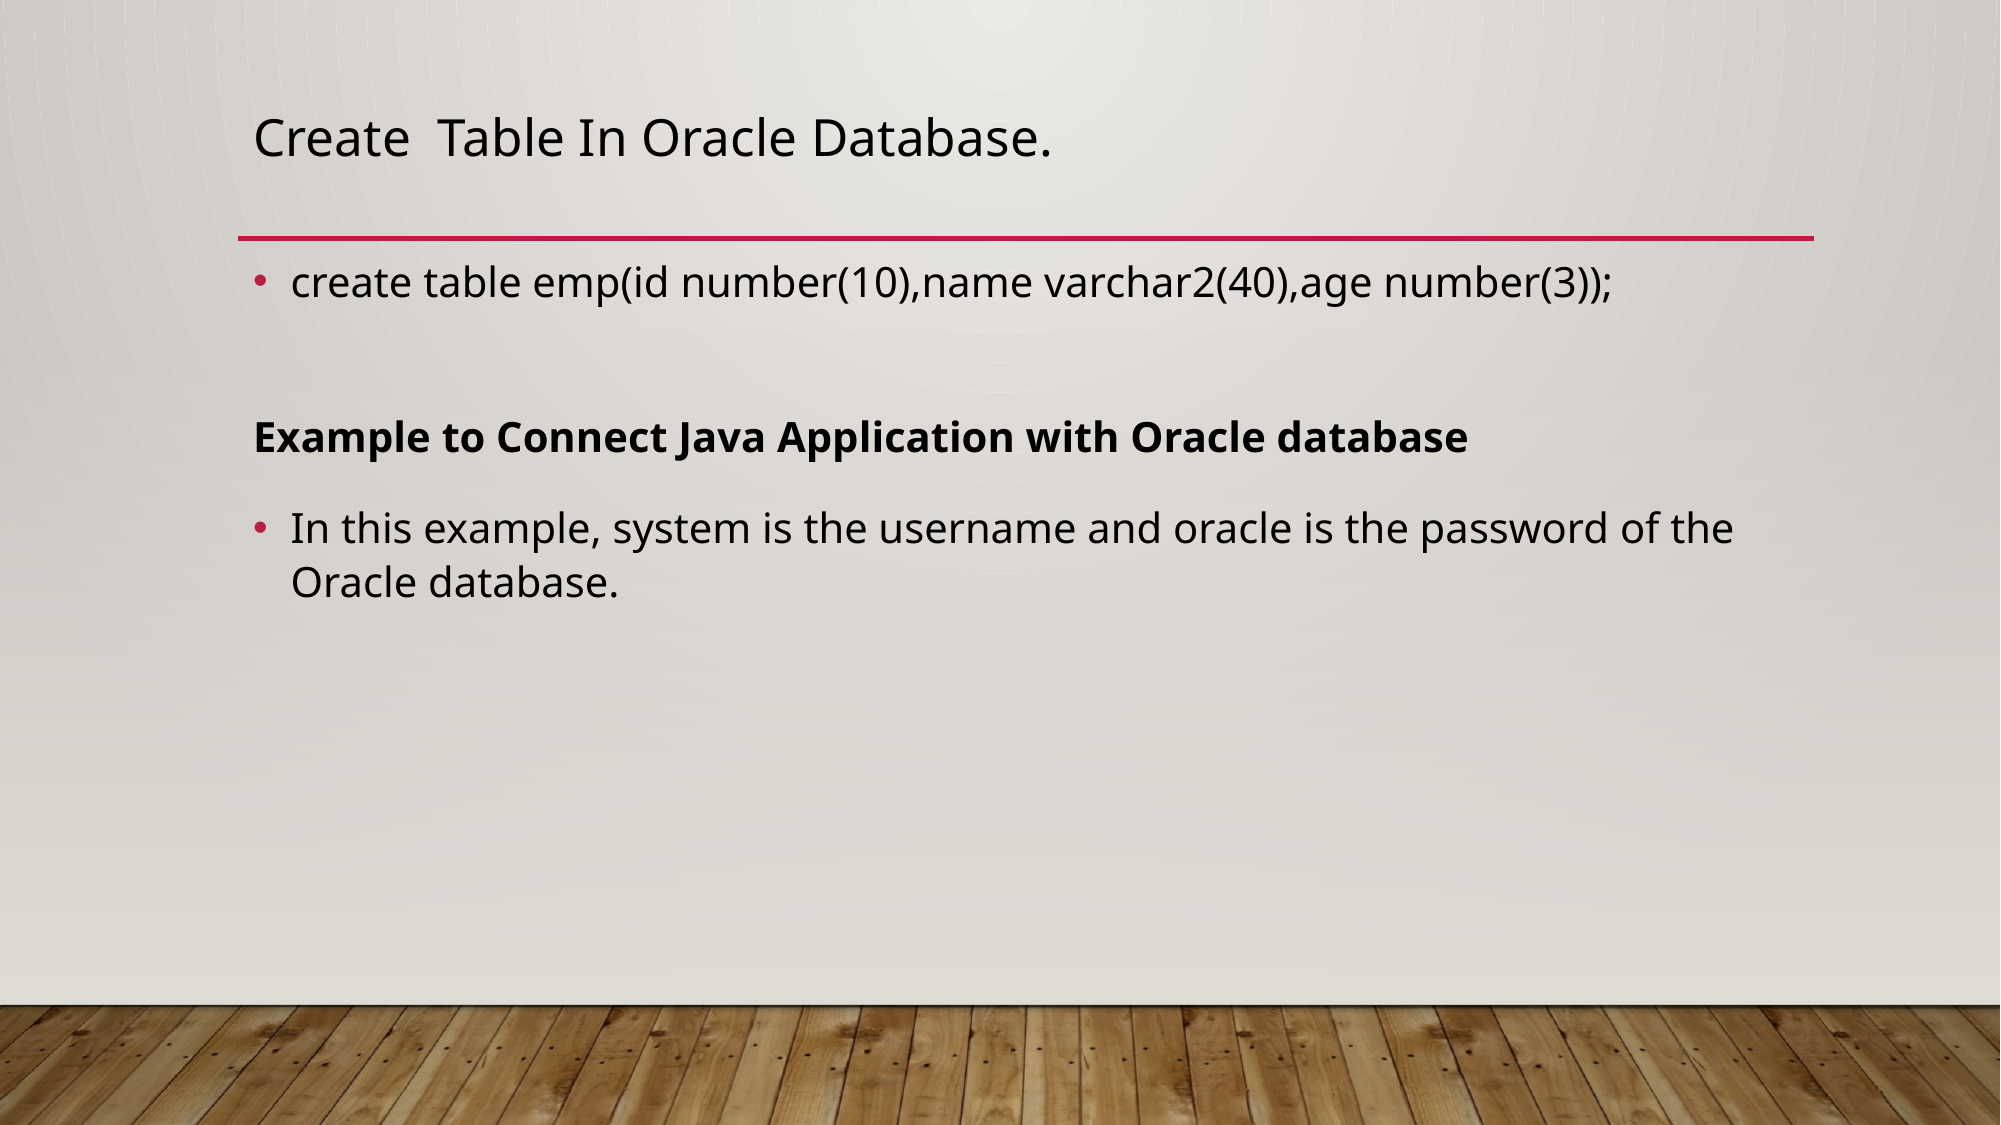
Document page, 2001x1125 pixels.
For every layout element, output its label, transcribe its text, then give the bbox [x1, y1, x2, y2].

title Create Table In Oracle Database. [238, 104, 1814, 237]
picture [0, 1005, 2000, 1125]
list create table emp(id number(10),name varchar2(40),age number(3)); Example to Connect Java Application with Oracle database In this example, system is the username and oracle is the password of the Oracle database. [238, 237, 1814, 1005]
